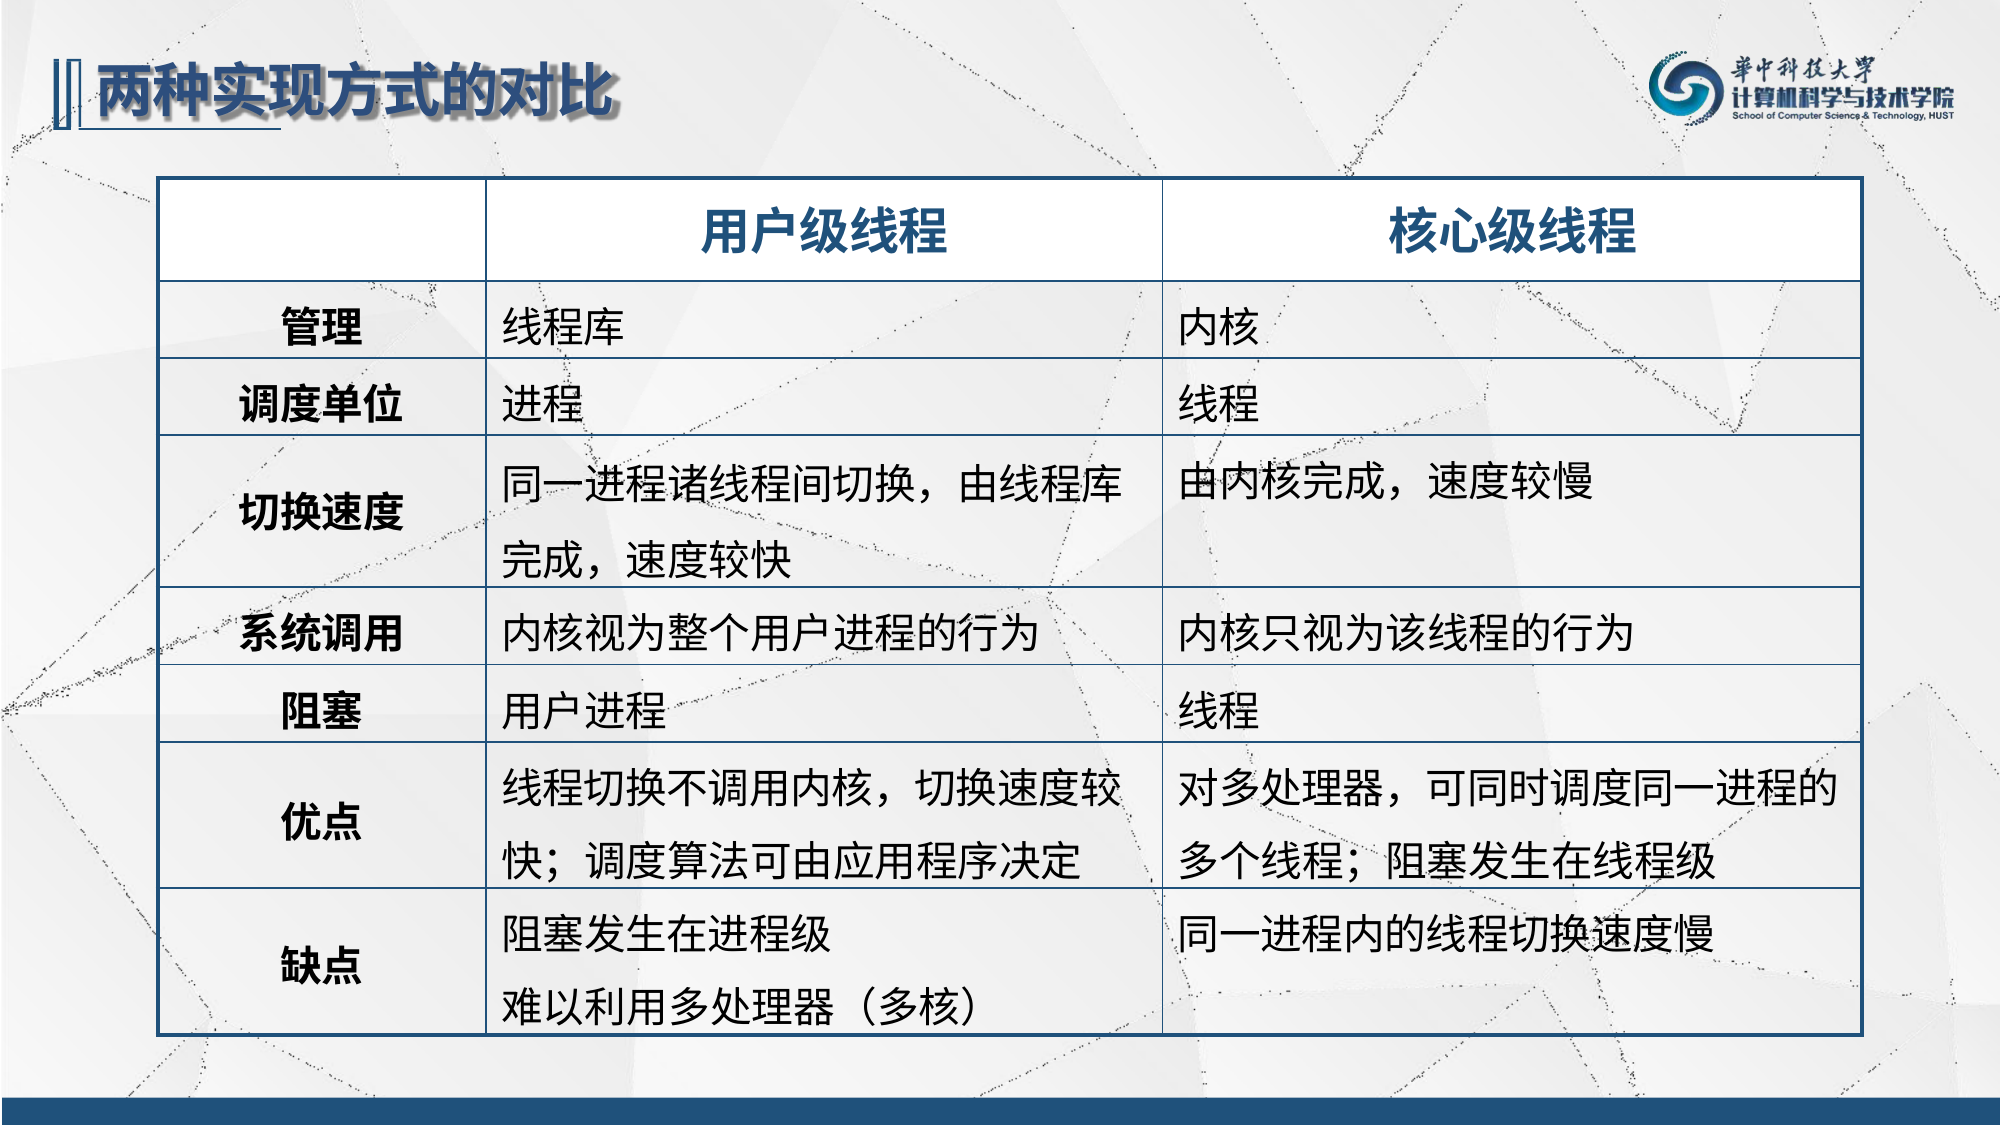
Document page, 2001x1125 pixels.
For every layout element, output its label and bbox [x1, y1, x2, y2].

text_box [58, 35, 660, 166]
picture [0, 0, 2000, 1125]
